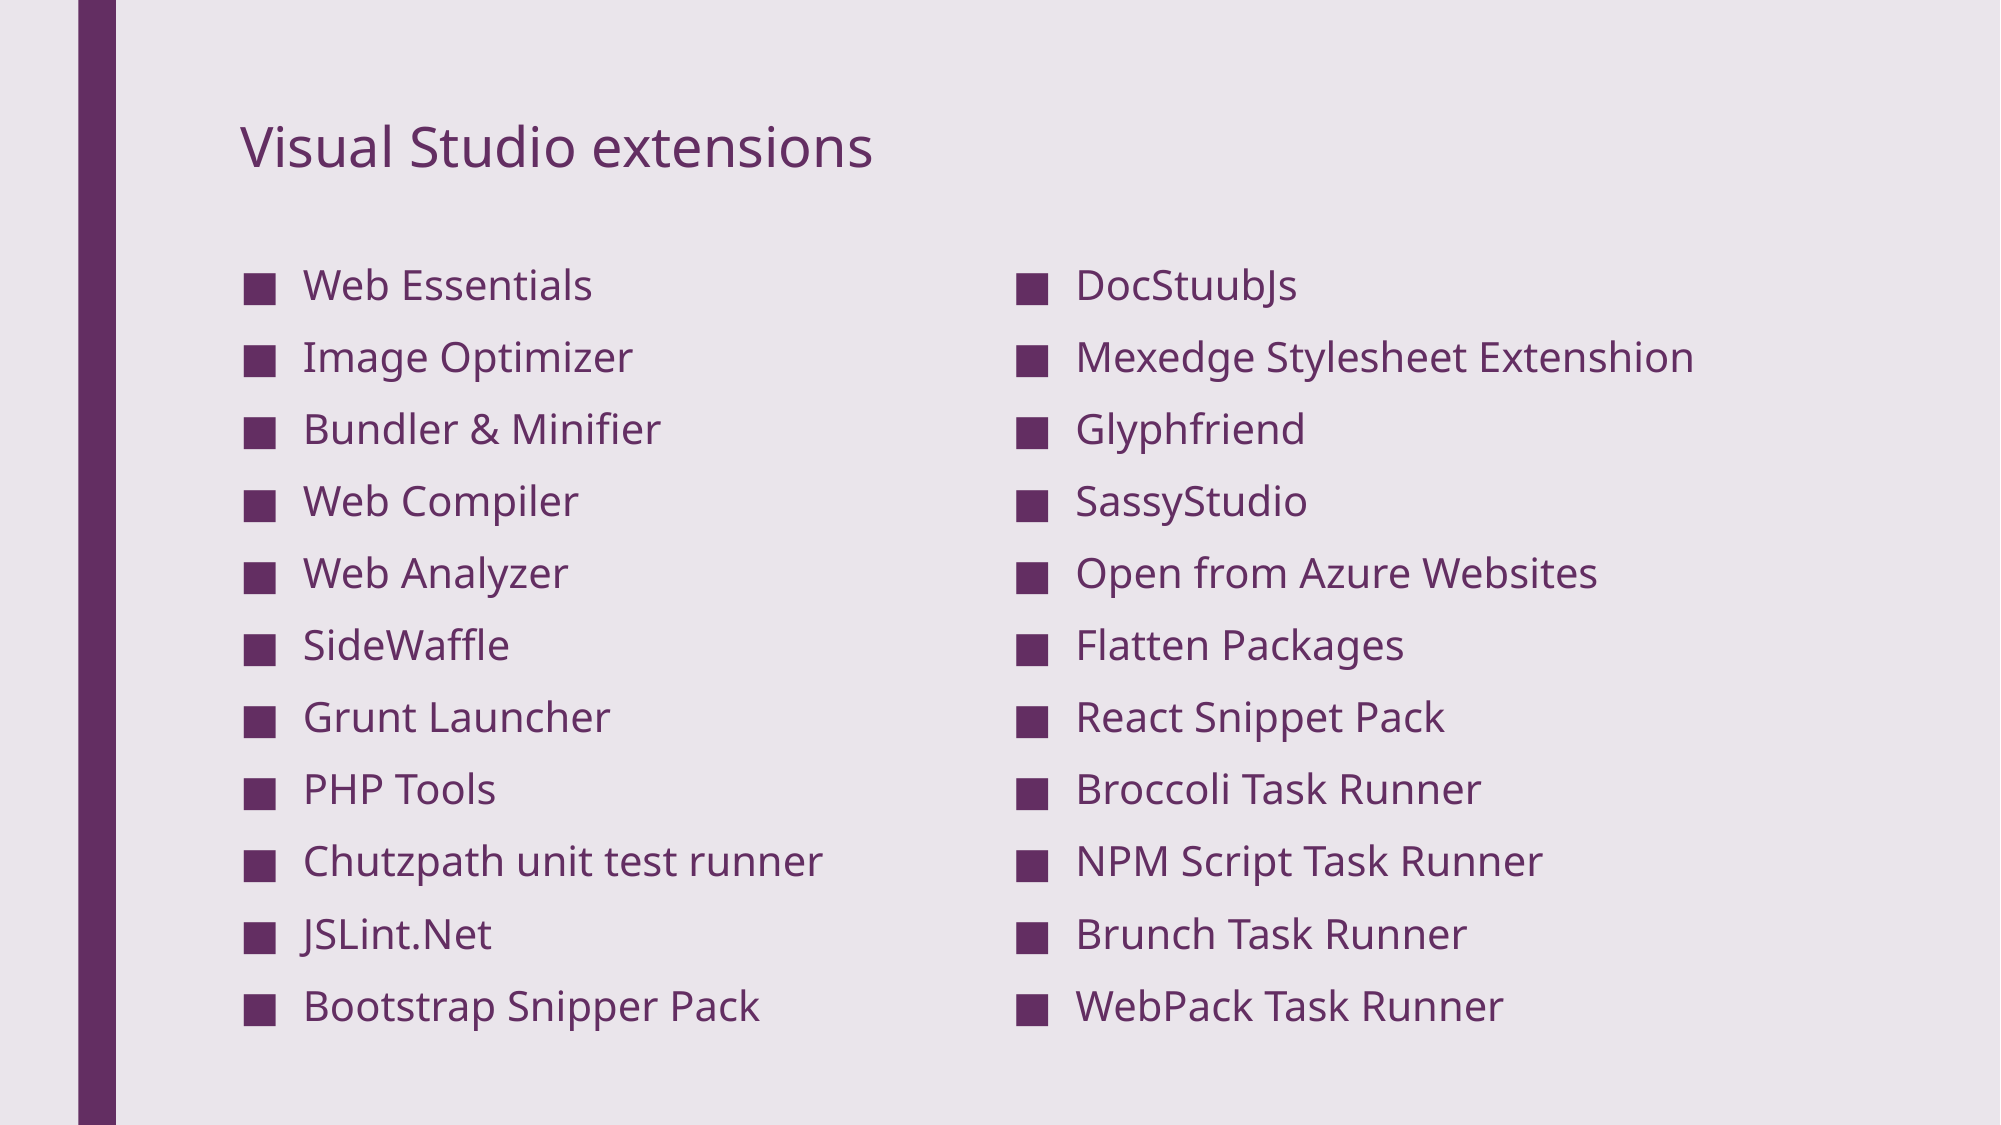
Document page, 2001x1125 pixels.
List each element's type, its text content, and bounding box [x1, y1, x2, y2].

list Web Essentials Image Optimizer Bundler & Minifier Web Compiler Web Analyzer SideWaffle Grunt Launcher PHP Tools Chutzpath unit test runner JSLint.Net Bootstrap Snipper Pack DocStuubJs Mexedge Stylesheet Extenshion Glyphfriend SassyStudio Open from Azure Websites Flatten Packages React Snippet Pack Broccoli Task Runner NPM Script Task Runner Brunch Task Runner WebPack Task Runner [225, 254, 1800, 1077]
title Visual Studio extensions [225, 112, 1800, 254]
